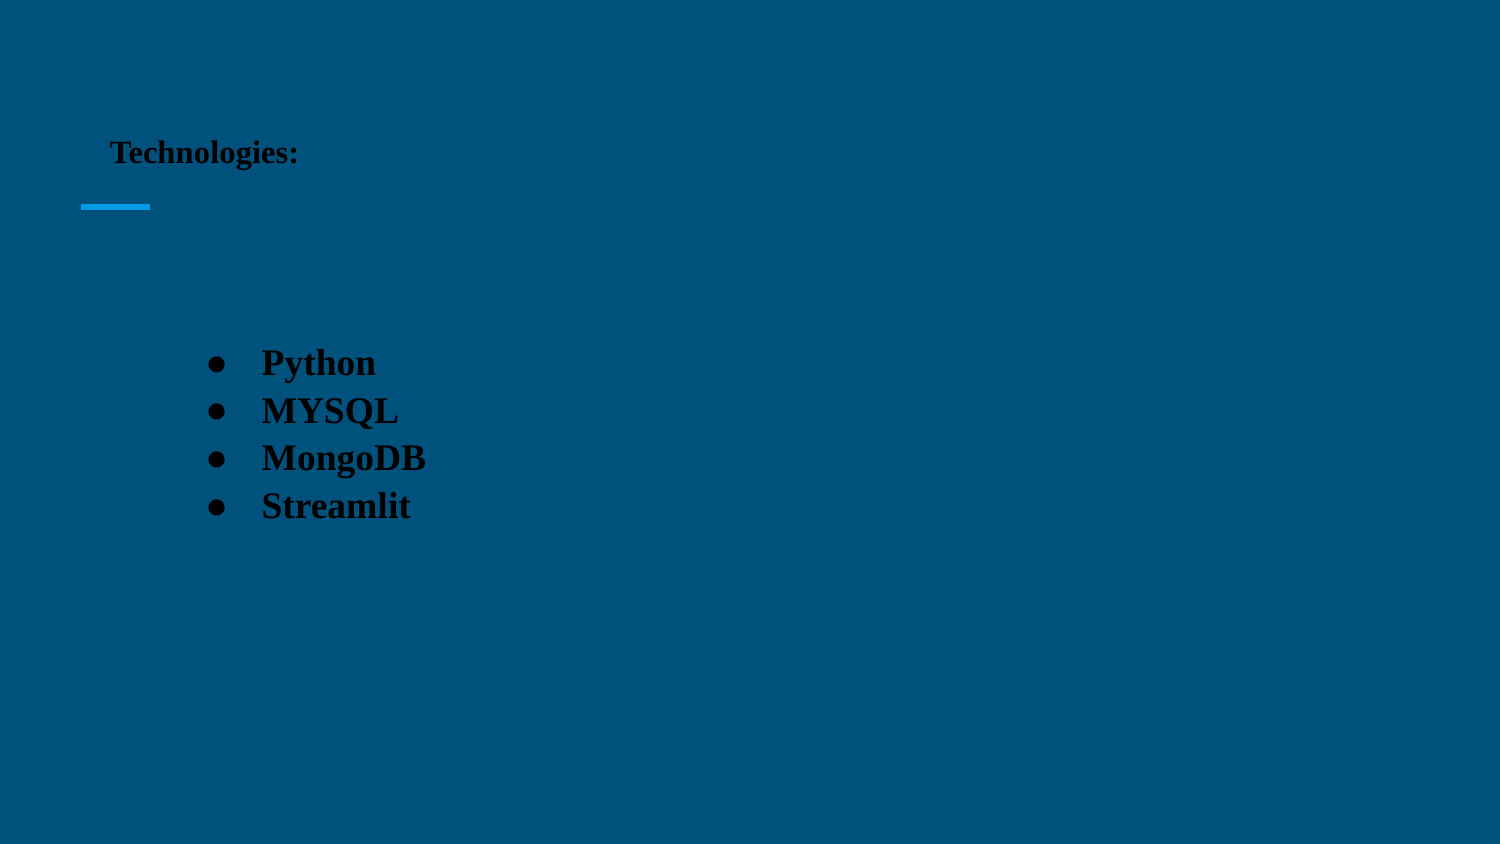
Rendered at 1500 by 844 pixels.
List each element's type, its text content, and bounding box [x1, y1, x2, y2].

list Python MYSQL MongoDB Streamlit [171, 320, 898, 763]
title Technologies: [53, 38, 1437, 188]
